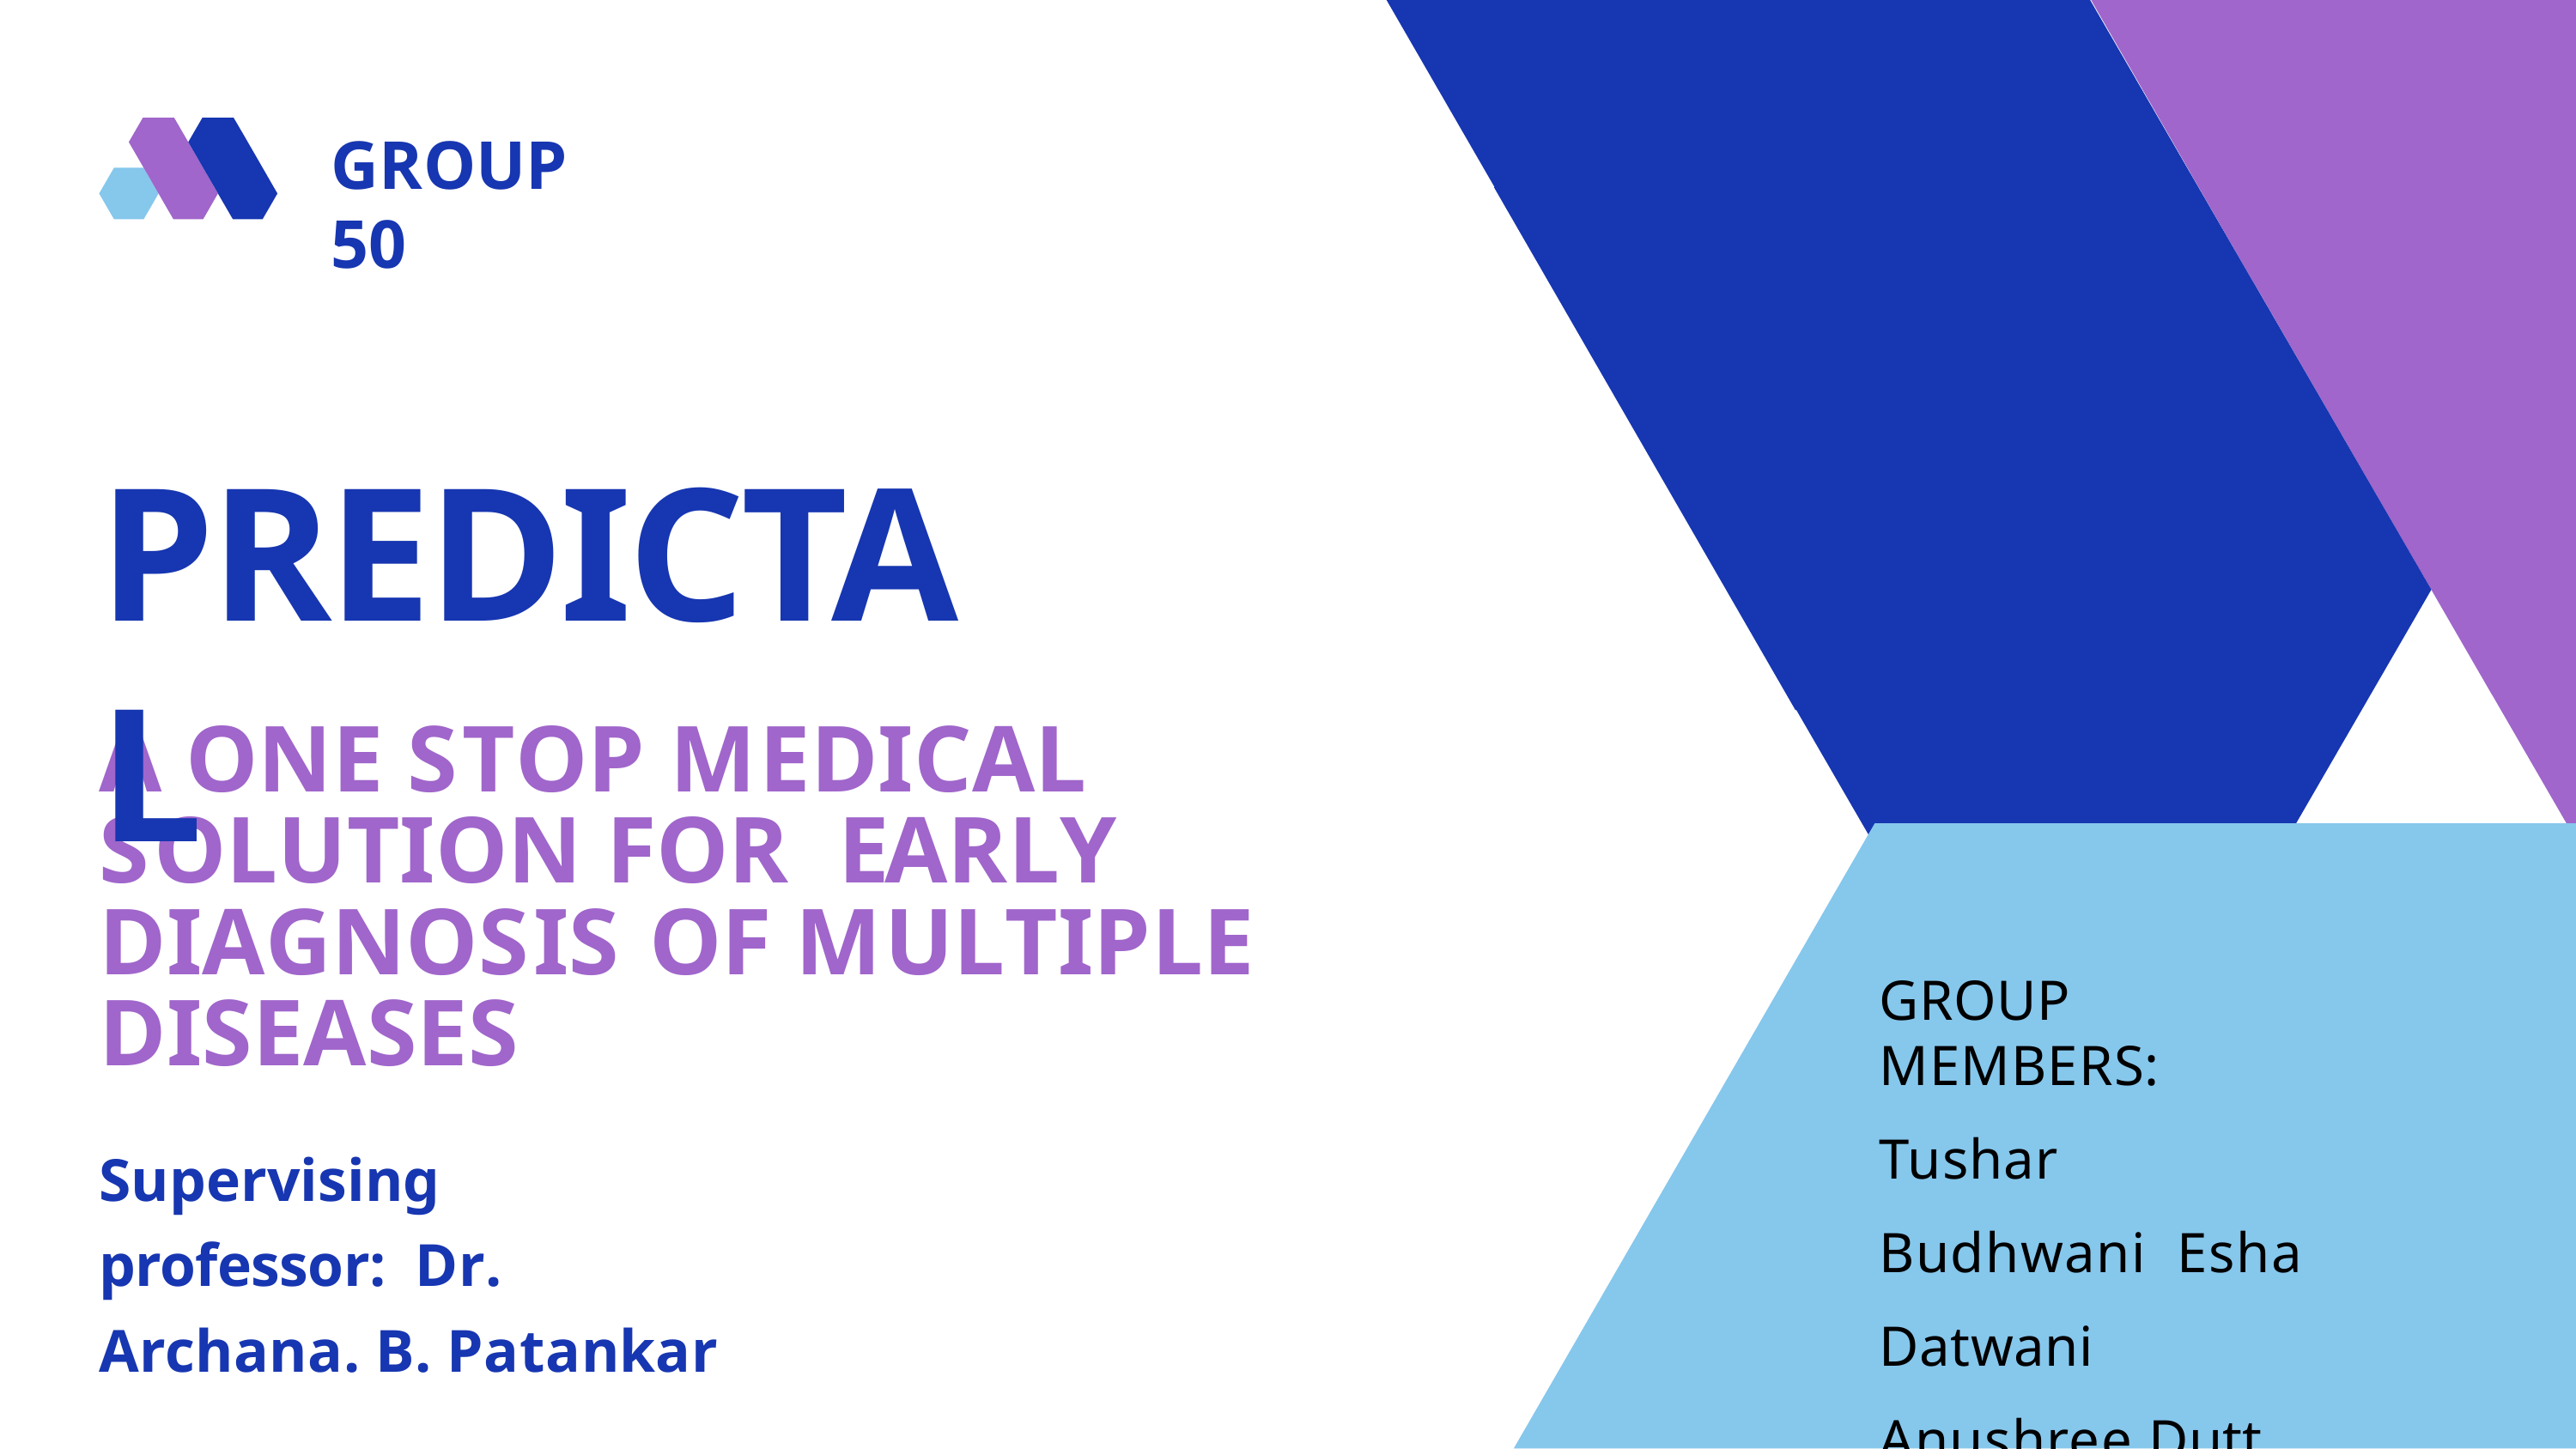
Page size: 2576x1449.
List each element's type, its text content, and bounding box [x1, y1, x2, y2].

text_box GROUP MEMBERS: Tushar Budhwani Esha Datwani Anushree Dutt Yukta Jain [1877, 935, 2324, 1449]
title PREDICTAL [97, 434, 1007, 879]
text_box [1386, 0, 2576, 882]
text_box GROUP 50 [329, 120, 639, 282]
text_box A ONE STOP MEDICAL SOLUTION FOR EARLY DIAGNOSIS OF MULTIPLE DISEASES [97, 698, 1577, 1084]
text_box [99, 117, 278, 220]
text_box [1513, 888, 2576, 1449]
text_box Supervising professor: Dr. Archana. B. Patankar [97, 1125, 738, 1385]
